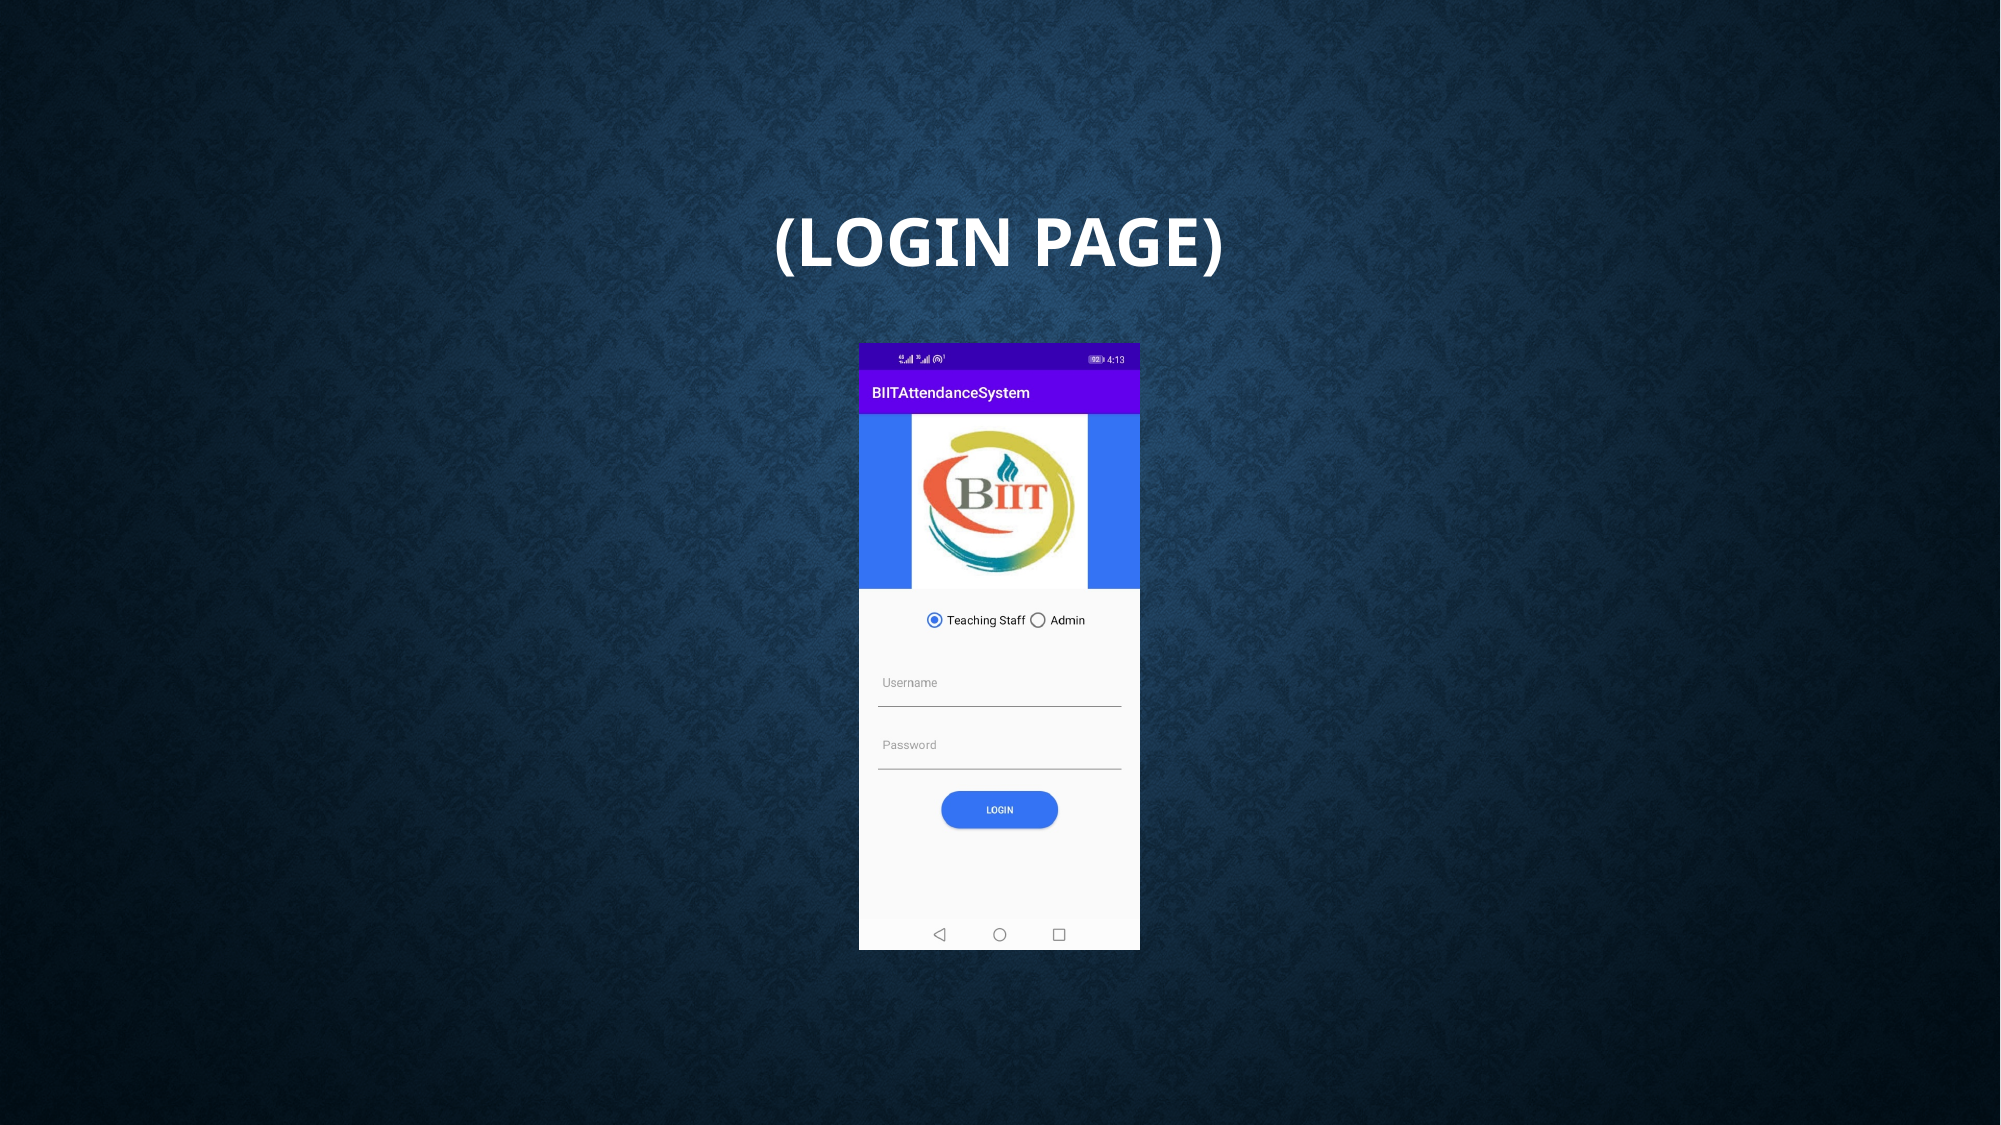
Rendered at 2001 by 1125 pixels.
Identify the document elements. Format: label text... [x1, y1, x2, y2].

title (Login page) [149, 99, 1849, 318]
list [858, 343, 1140, 951]
